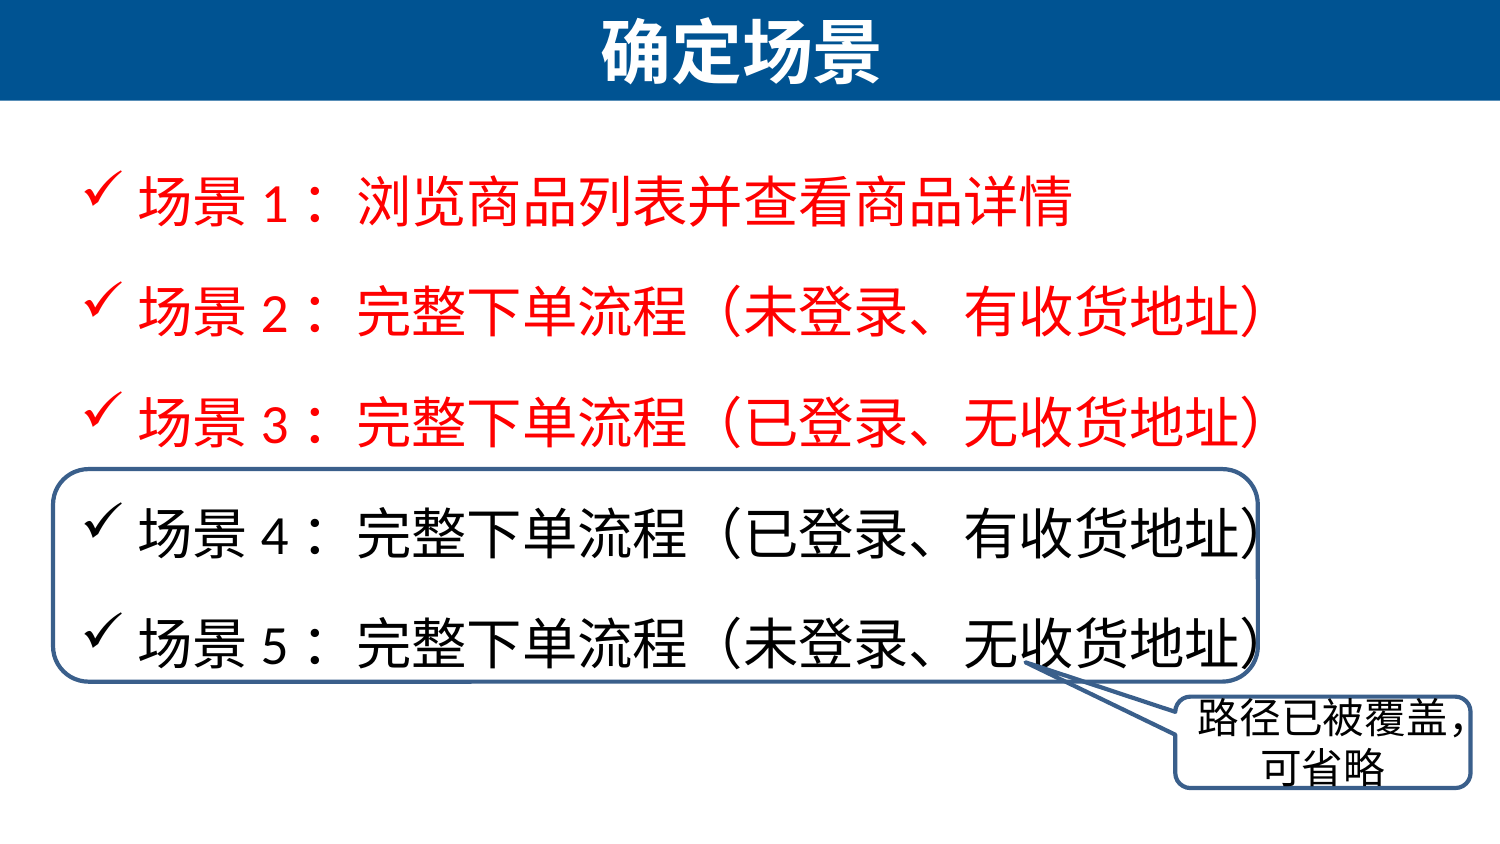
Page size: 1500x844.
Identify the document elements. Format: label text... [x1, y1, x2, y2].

title 确定场景 [2, 0, 1483, 101]
list 场景1：浏览商品列表并查看商品详情 场景2：完整下单流程（未登录、有收货地址） 场景3：完整下单流程（已登录、无收货地址） 场景4：完整下单流程（已登录、有收货地址） 场景5：完整下单流程（未登录、无收货地址） [64, 126, 1415, 684]
text_box 路径已被覆盖，可省略 [1065, 684, 1473, 791]
text_box [50, 466, 1260, 684]
